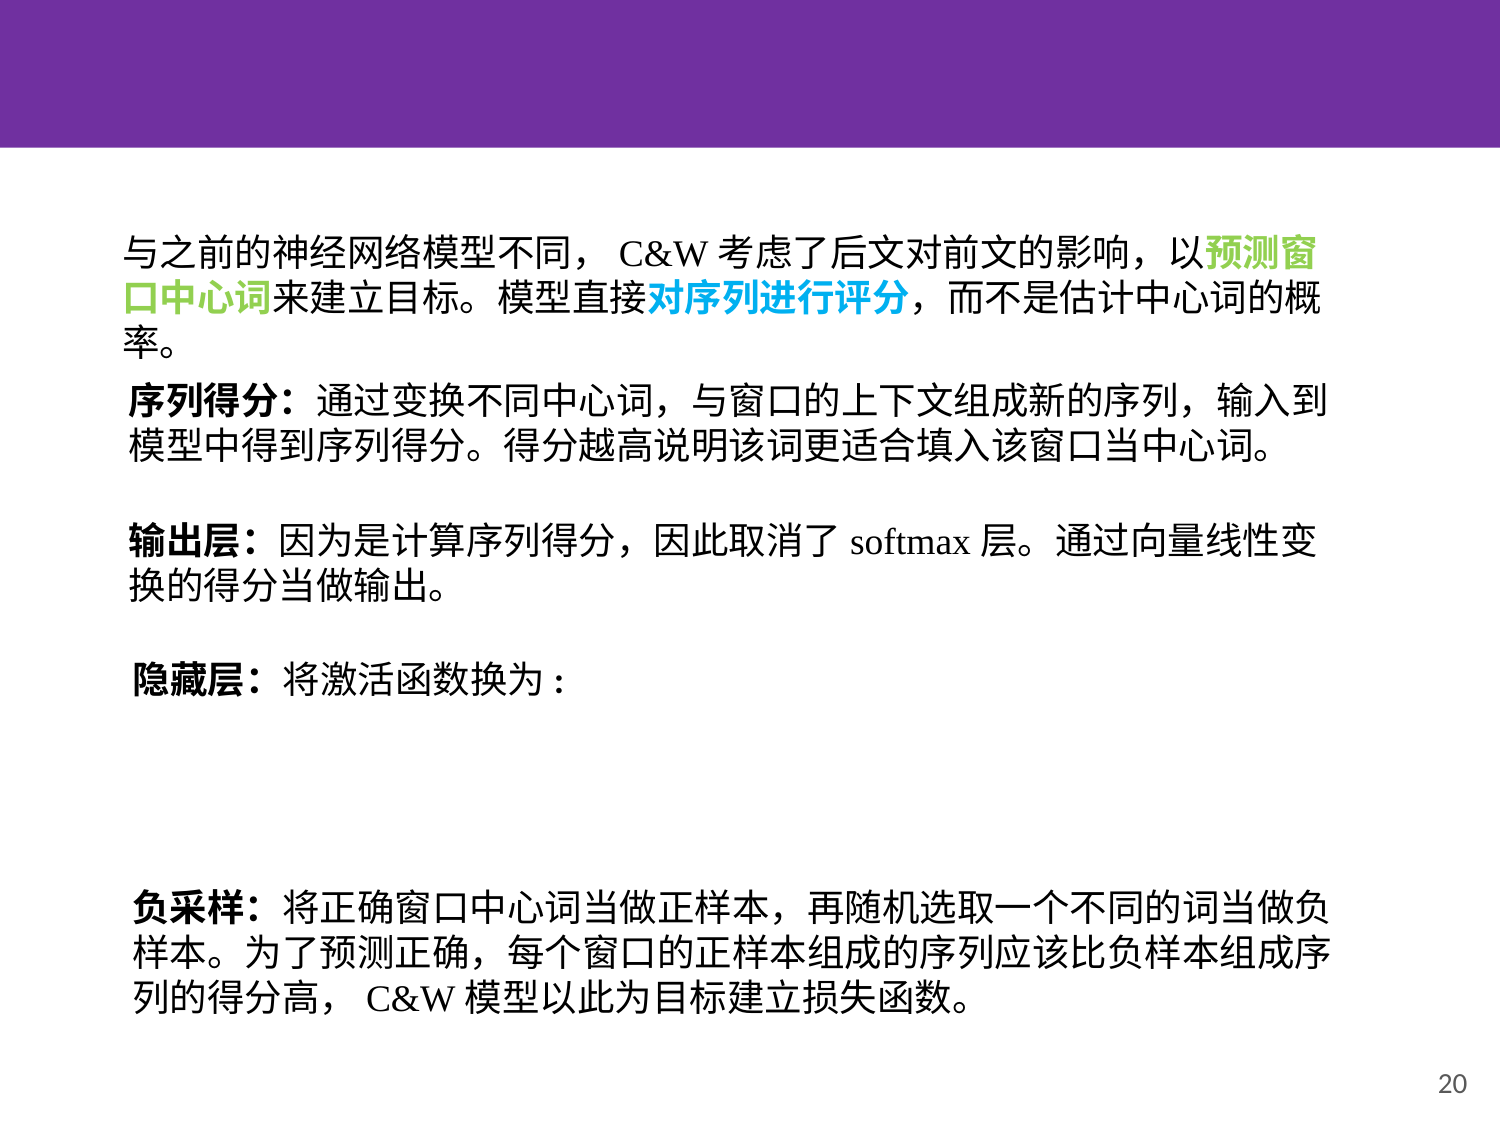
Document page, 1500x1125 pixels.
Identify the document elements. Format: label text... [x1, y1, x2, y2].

text_box 与之前的神经网络模型不同，C&W考虑了后文对前文的影响，以预测窗口中心词来建立目标。模型直接对序列进行评分，而不是估计中心词的概率。 [107, 222, 1367, 372]
text_box 负采样：将正确窗口中心词当做正样本，再随机选取一个不同的词当做负样本。为了预测正确，每个窗口的正样本组成的序列应该比负样本组成序列的得分高，C&W模型以此为目标建立损失函数。 [117, 876, 1370, 1026]
text_box 序列得分：通过变换不同中心词，与窗口的上下文组成新的序列，输入到模型中得到序列得分。得分越高说明该词更适合填入该窗口当中心词。 [113, 369, 1367, 474]
